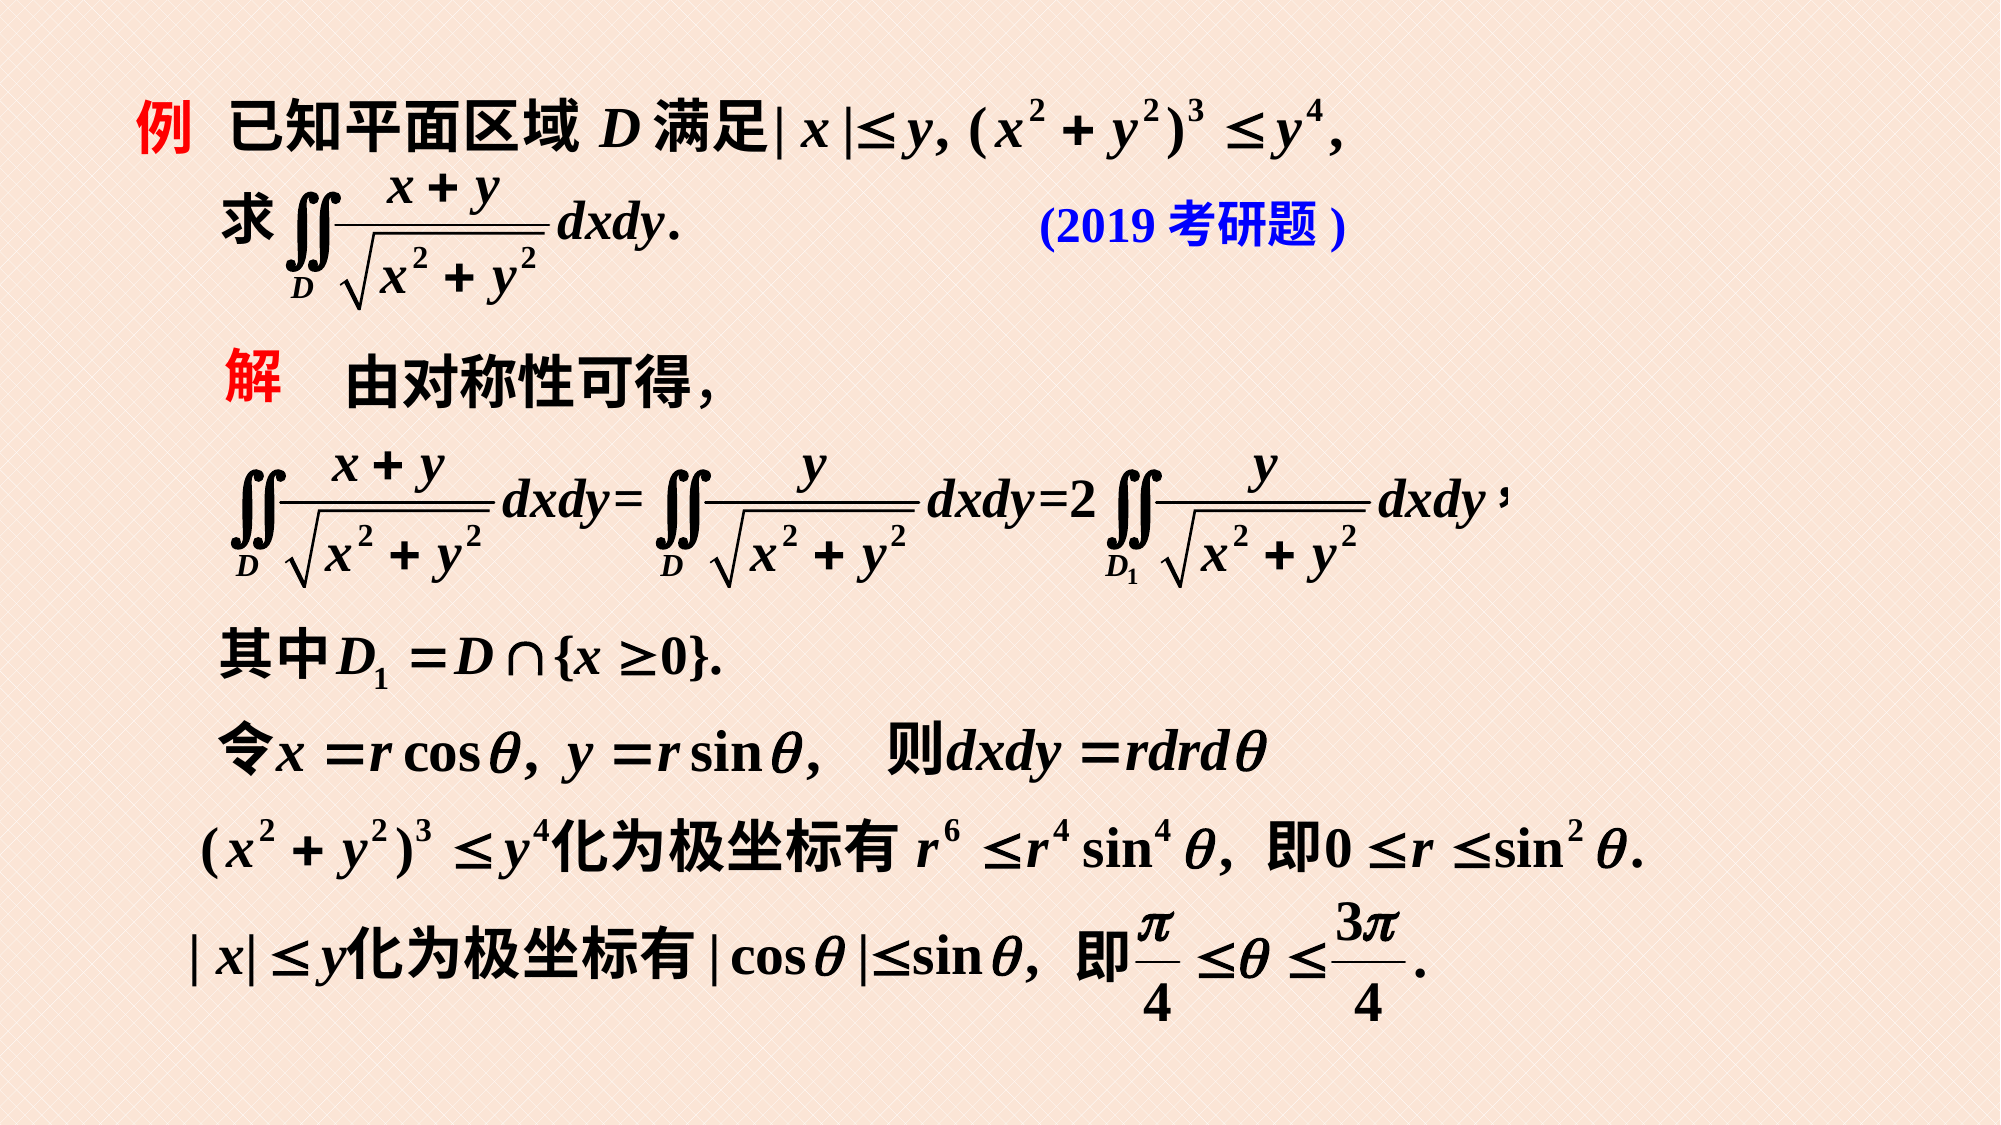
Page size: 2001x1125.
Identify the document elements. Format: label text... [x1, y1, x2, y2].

text_box (2019考研题) [1024, 184, 1362, 260]
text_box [173, 805, 1245, 892]
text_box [173, 917, 1048, 999]
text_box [1071, 881, 1435, 1035]
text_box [214, 424, 1508, 601]
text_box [1261, 804, 1653, 891]
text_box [880, 710, 1281, 795]
text_box 由对称性可得， [328, 337, 766, 423]
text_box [212, 618, 732, 703]
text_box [213, 147, 690, 323]
text_box 解 [209, 332, 298, 417]
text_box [209, 712, 861, 797]
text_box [225, 84, 1352, 172]
text_box 例 [120, 84, 209, 169]
